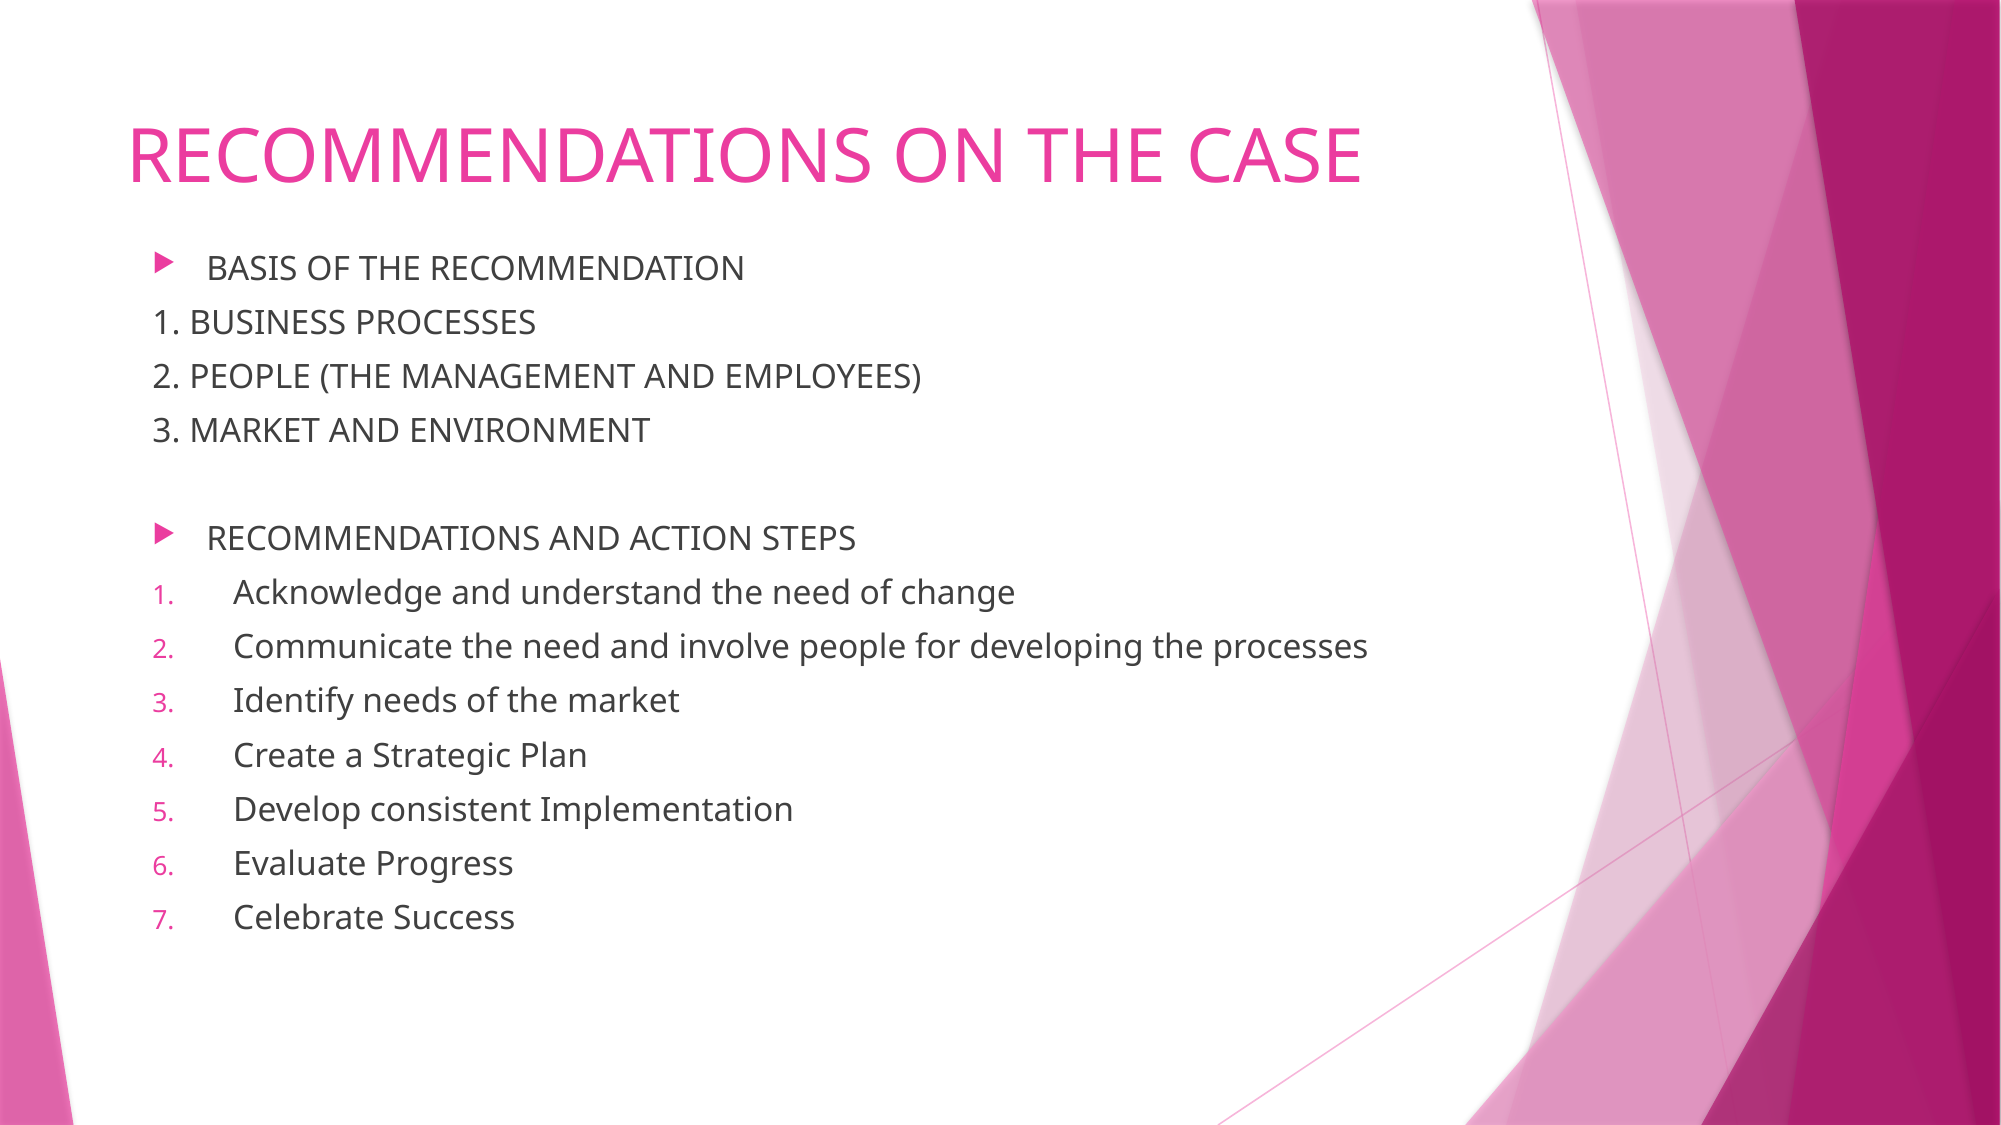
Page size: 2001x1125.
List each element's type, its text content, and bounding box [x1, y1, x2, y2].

title RECOMMENDATIONS ON THE CASE [111, 99, 1522, 317]
list BASIS OF THE RECOMMENDATION 1. BUSINESS PROCESSES 2. PEOPLE (THE MANAGEMENT AND EMPLOYEES) 3. MARKET AND ENVIRONMENT RECOMMENDATIONS AND ACTION STEPS Acknowledge and understand the need of change Communicate the need and involve people for developing the processes Identify needs of the market Create a Strategic Plan Develop consistent Implementation Evaluate Progress Celebrate Success [137, 239, 1863, 953]
